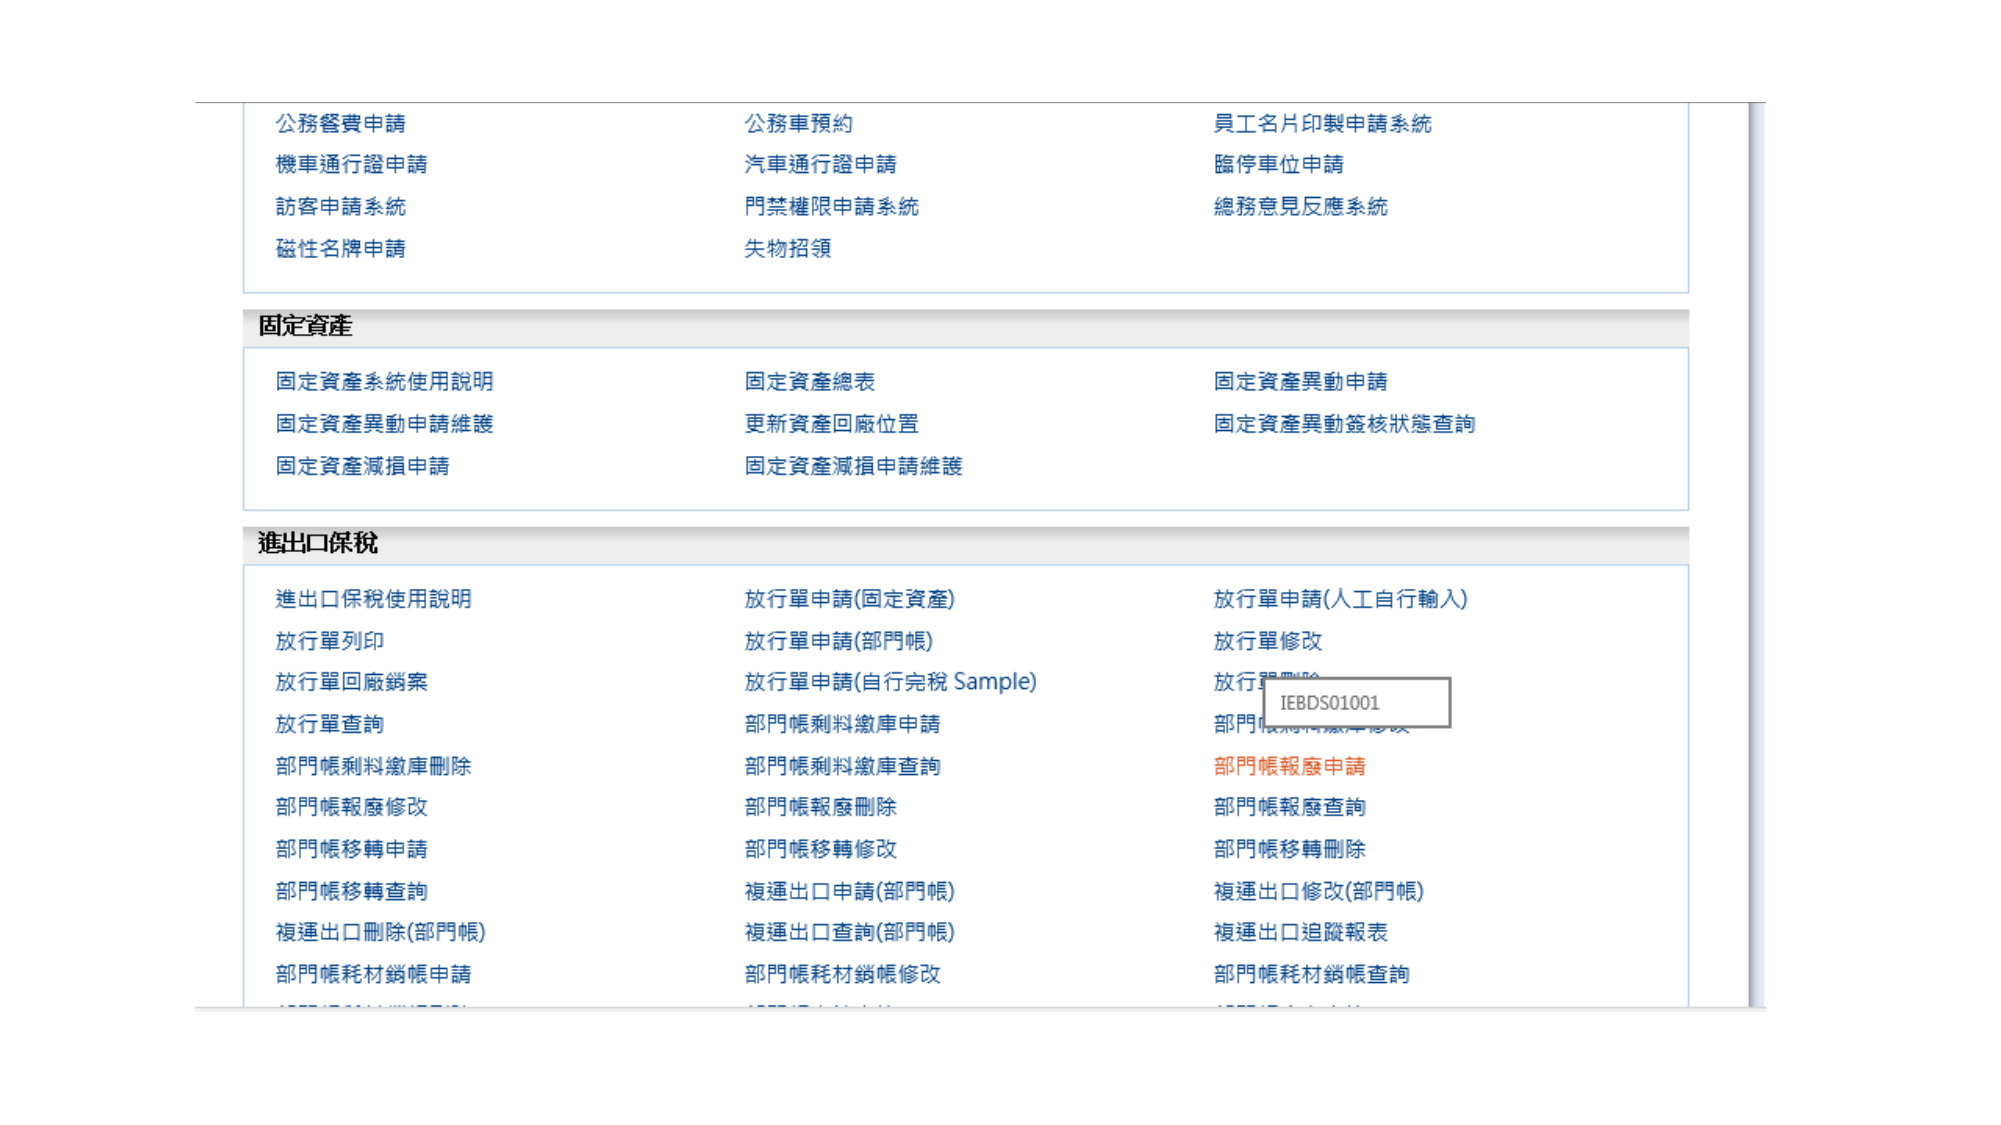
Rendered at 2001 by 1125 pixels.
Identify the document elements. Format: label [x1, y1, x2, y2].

picture [195, 102, 1766, 1012]
